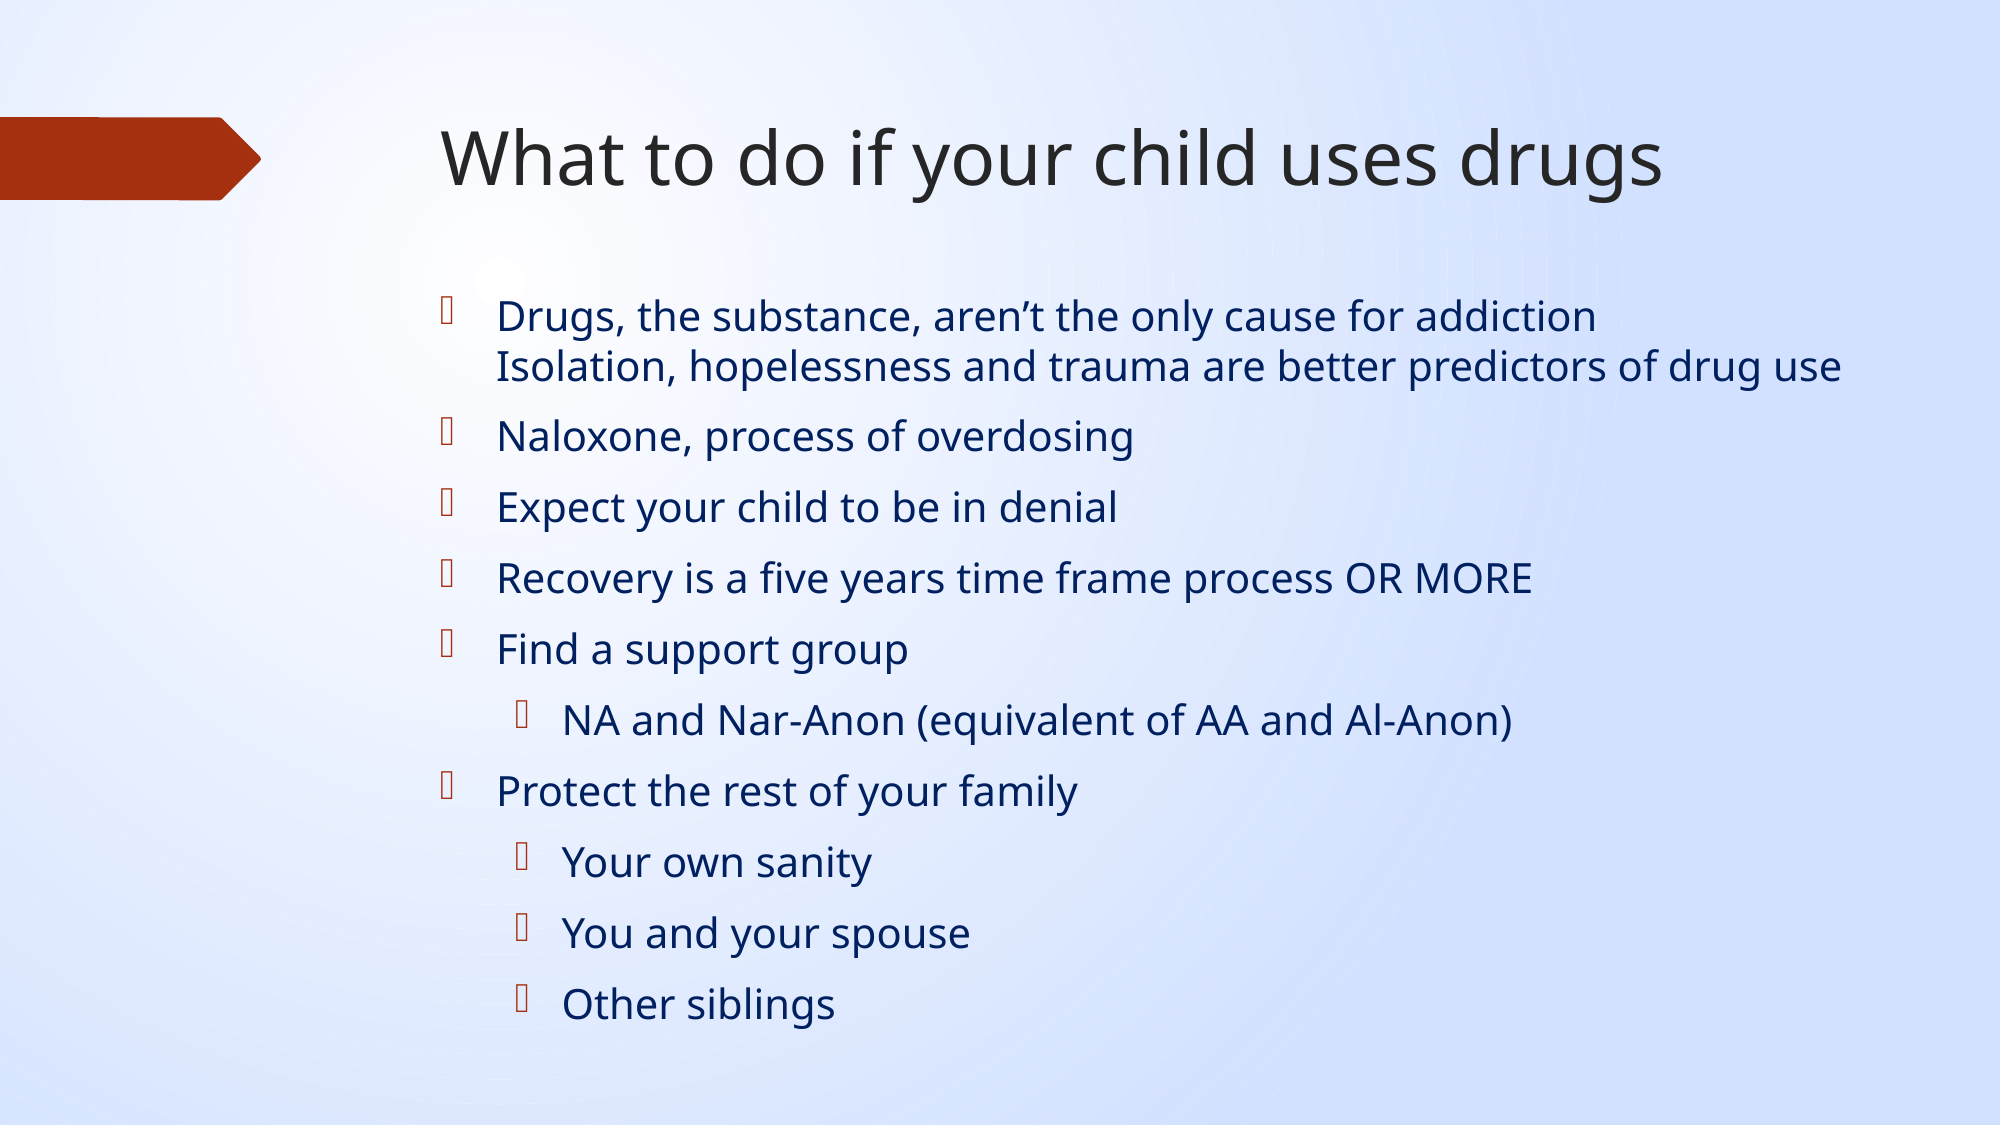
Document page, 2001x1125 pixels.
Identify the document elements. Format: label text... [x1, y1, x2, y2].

title What to do if your child uses drugs [425, 102, 1888, 281]
list Drugs, the substance, aren’t the only cause for addiction Isolation, hopelessness and trauma are better predictors of drug use Naloxone, process of overdosing Expect your child to be in denial Recovery is a five years time frame process OR MORE Find a support group NA and Nar-Anon (equivalent of AA and Al-Anon) Protect the rest of your family Your own sanity You and your spouse Other siblings [424, 281, 1888, 1076]
